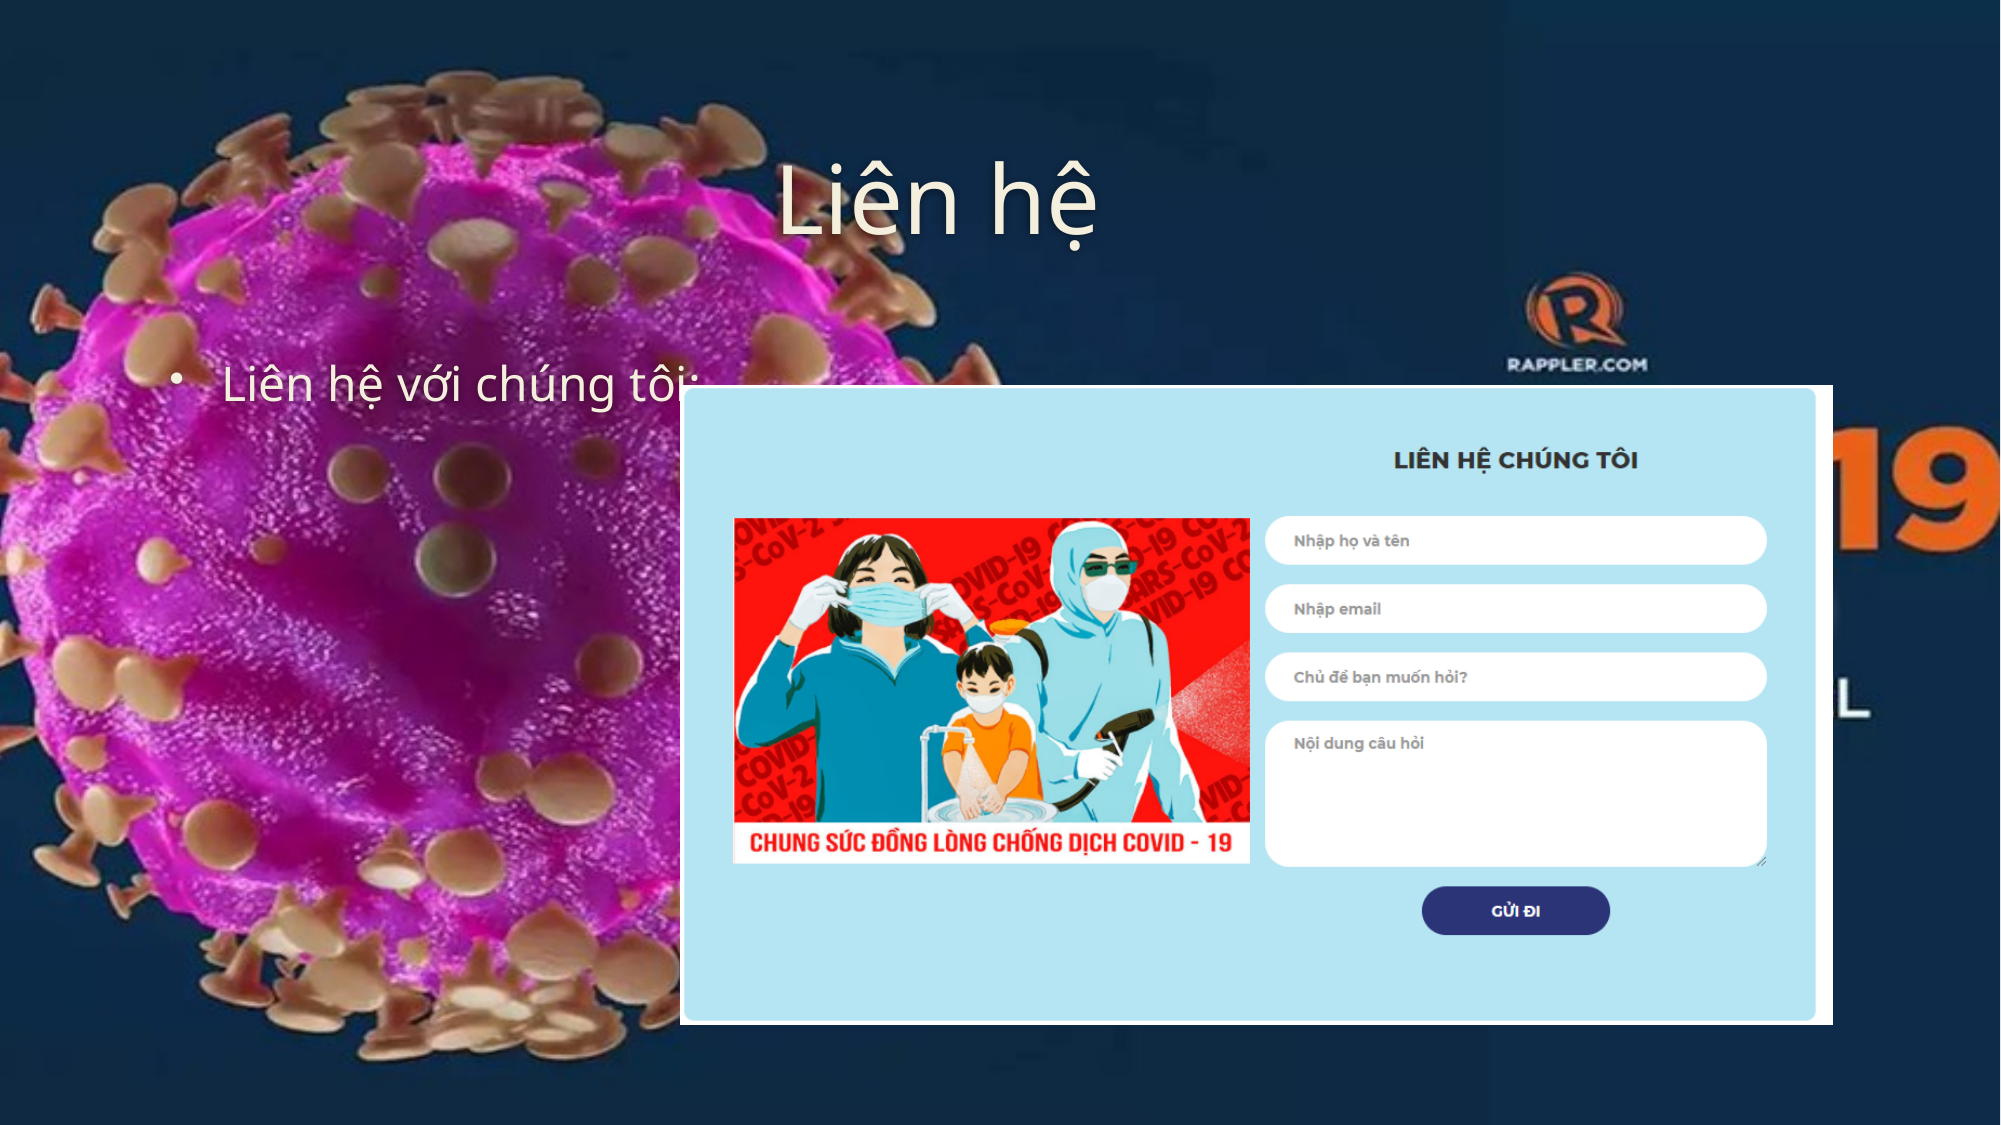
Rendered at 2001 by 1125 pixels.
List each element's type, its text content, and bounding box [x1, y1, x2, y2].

title Liên hệ [149, 99, 1849, 307]
list Liên hệ với chúng tôi: [149, 340, 1849, 950]
picture [0, 0, 2001, 1125]
